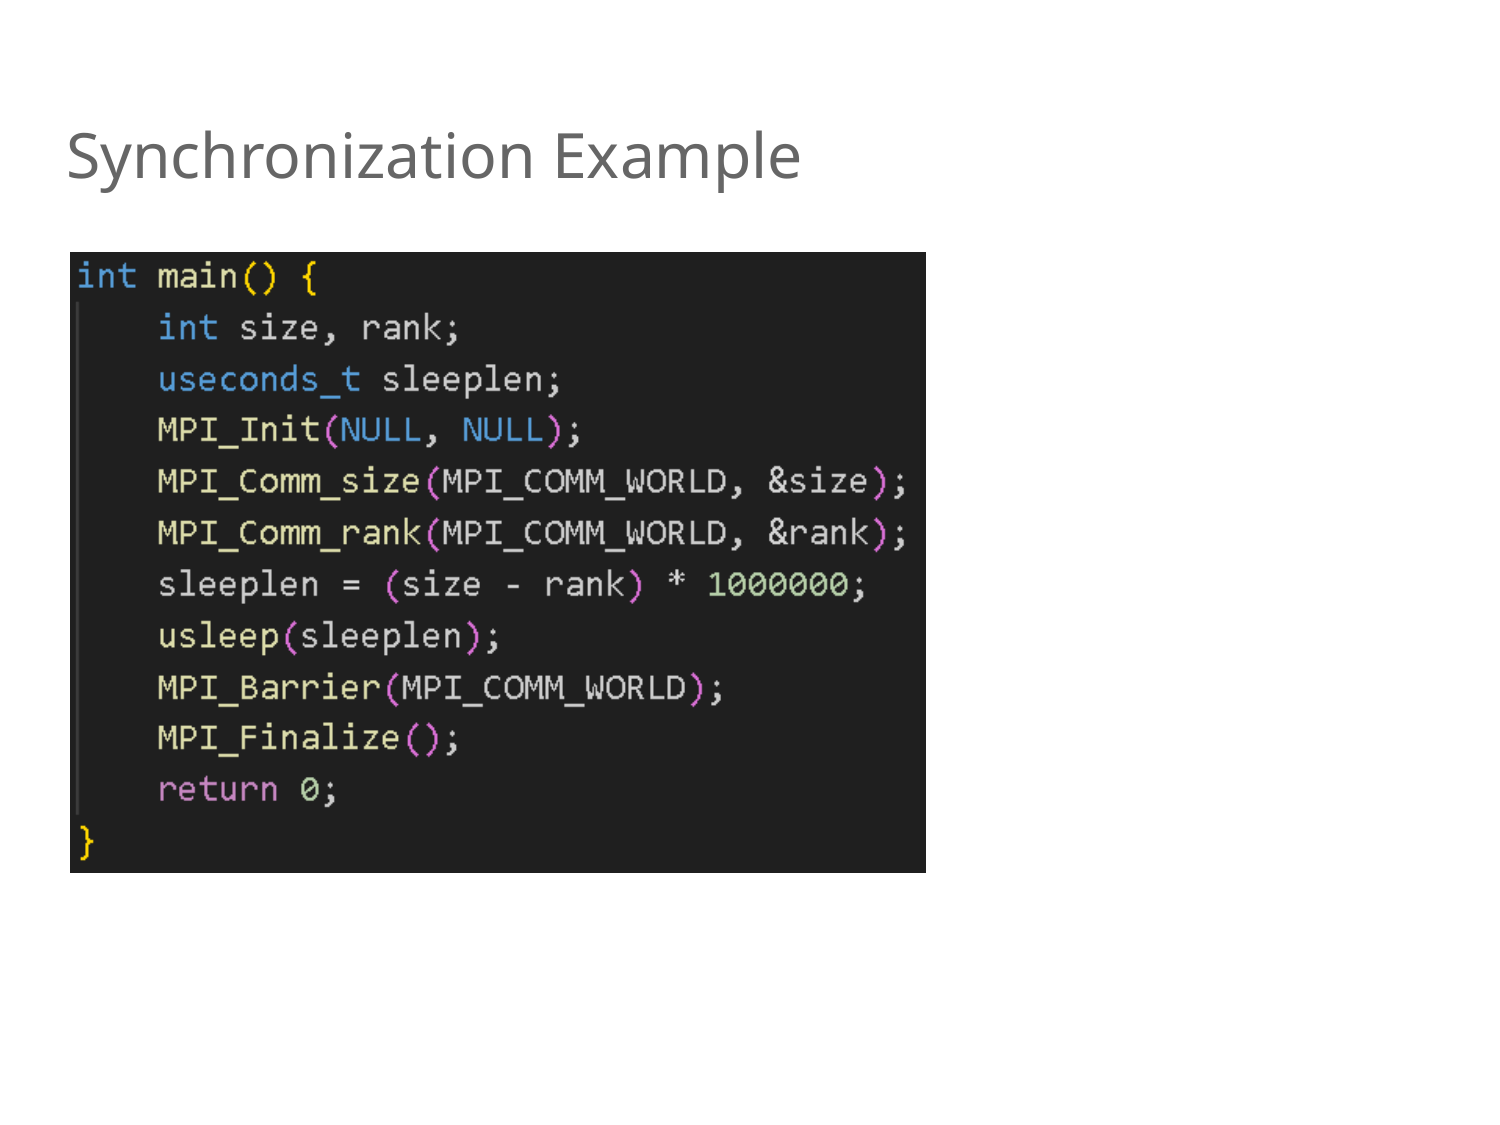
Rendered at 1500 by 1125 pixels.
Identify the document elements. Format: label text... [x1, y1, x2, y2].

title Synchronization Example [51, 97, 1449, 223]
picture [70, 252, 926, 873]
